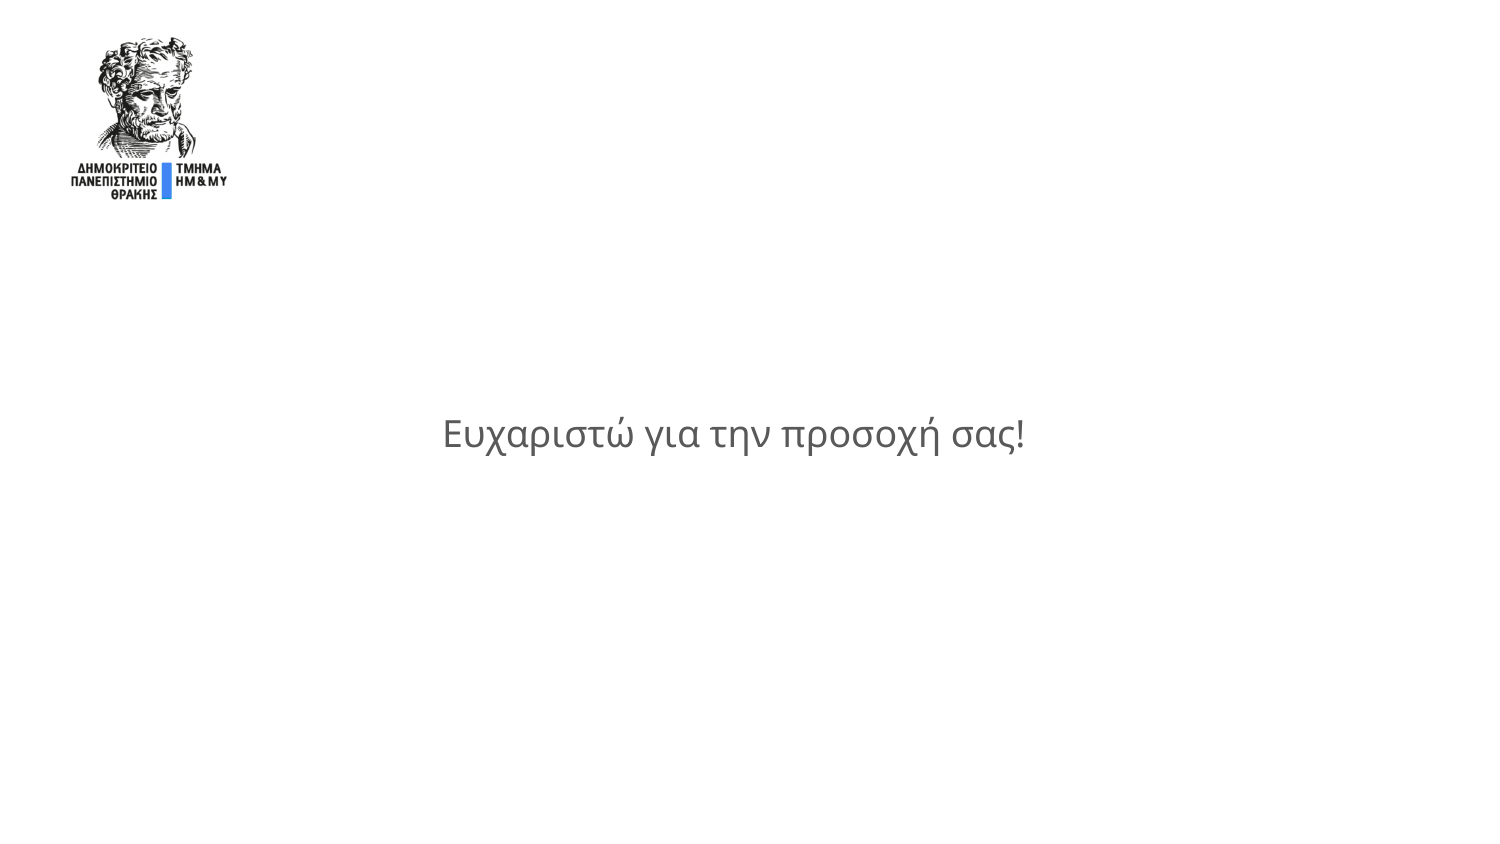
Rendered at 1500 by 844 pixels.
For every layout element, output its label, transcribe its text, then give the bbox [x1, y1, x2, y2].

text_box Ευχαριστώ για την προσοχή σας! [345, 400, 1123, 465]
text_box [66, 23, 229, 209]
